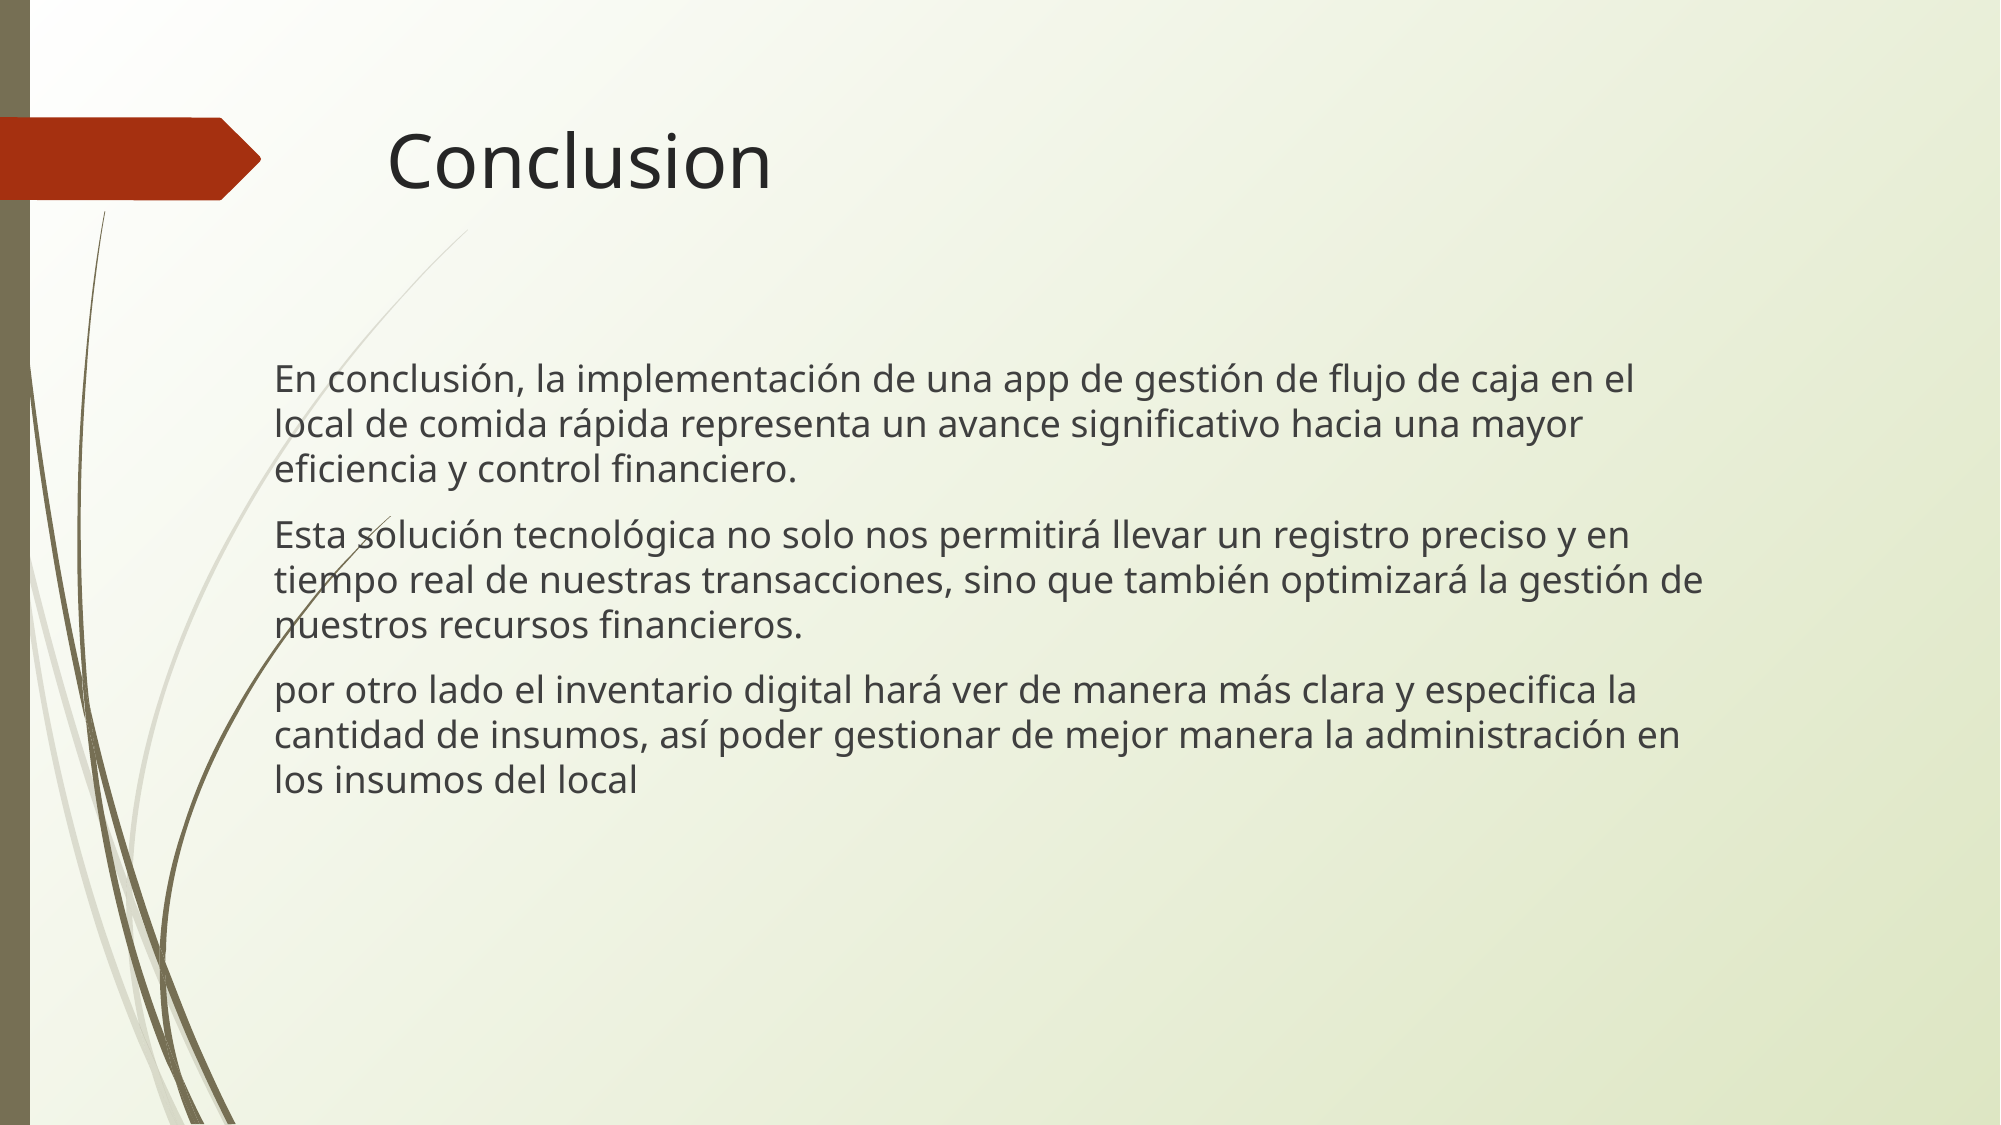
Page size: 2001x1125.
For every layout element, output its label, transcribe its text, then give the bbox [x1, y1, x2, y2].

list En conclusión, la implementación de una app de gestión de flujo de caja en el local de comida rápida representa un avance significativo hacia una mayor eficiencia y control financiero. Esta solución tecnológica no solo nos permitirá llevar un registro preciso y en tiempo real de nuestras transacciones, sino que también optimizará la gestión de nuestros recursos financieros. por otro lado el inventario digital hará ver de manera más clara y especifica la cantidad de insumos, así poder gestionar de mejor manera la administración en los insumos del local [258, 347, 1722, 967]
title Conclusion [371, 106, 1834, 317]
